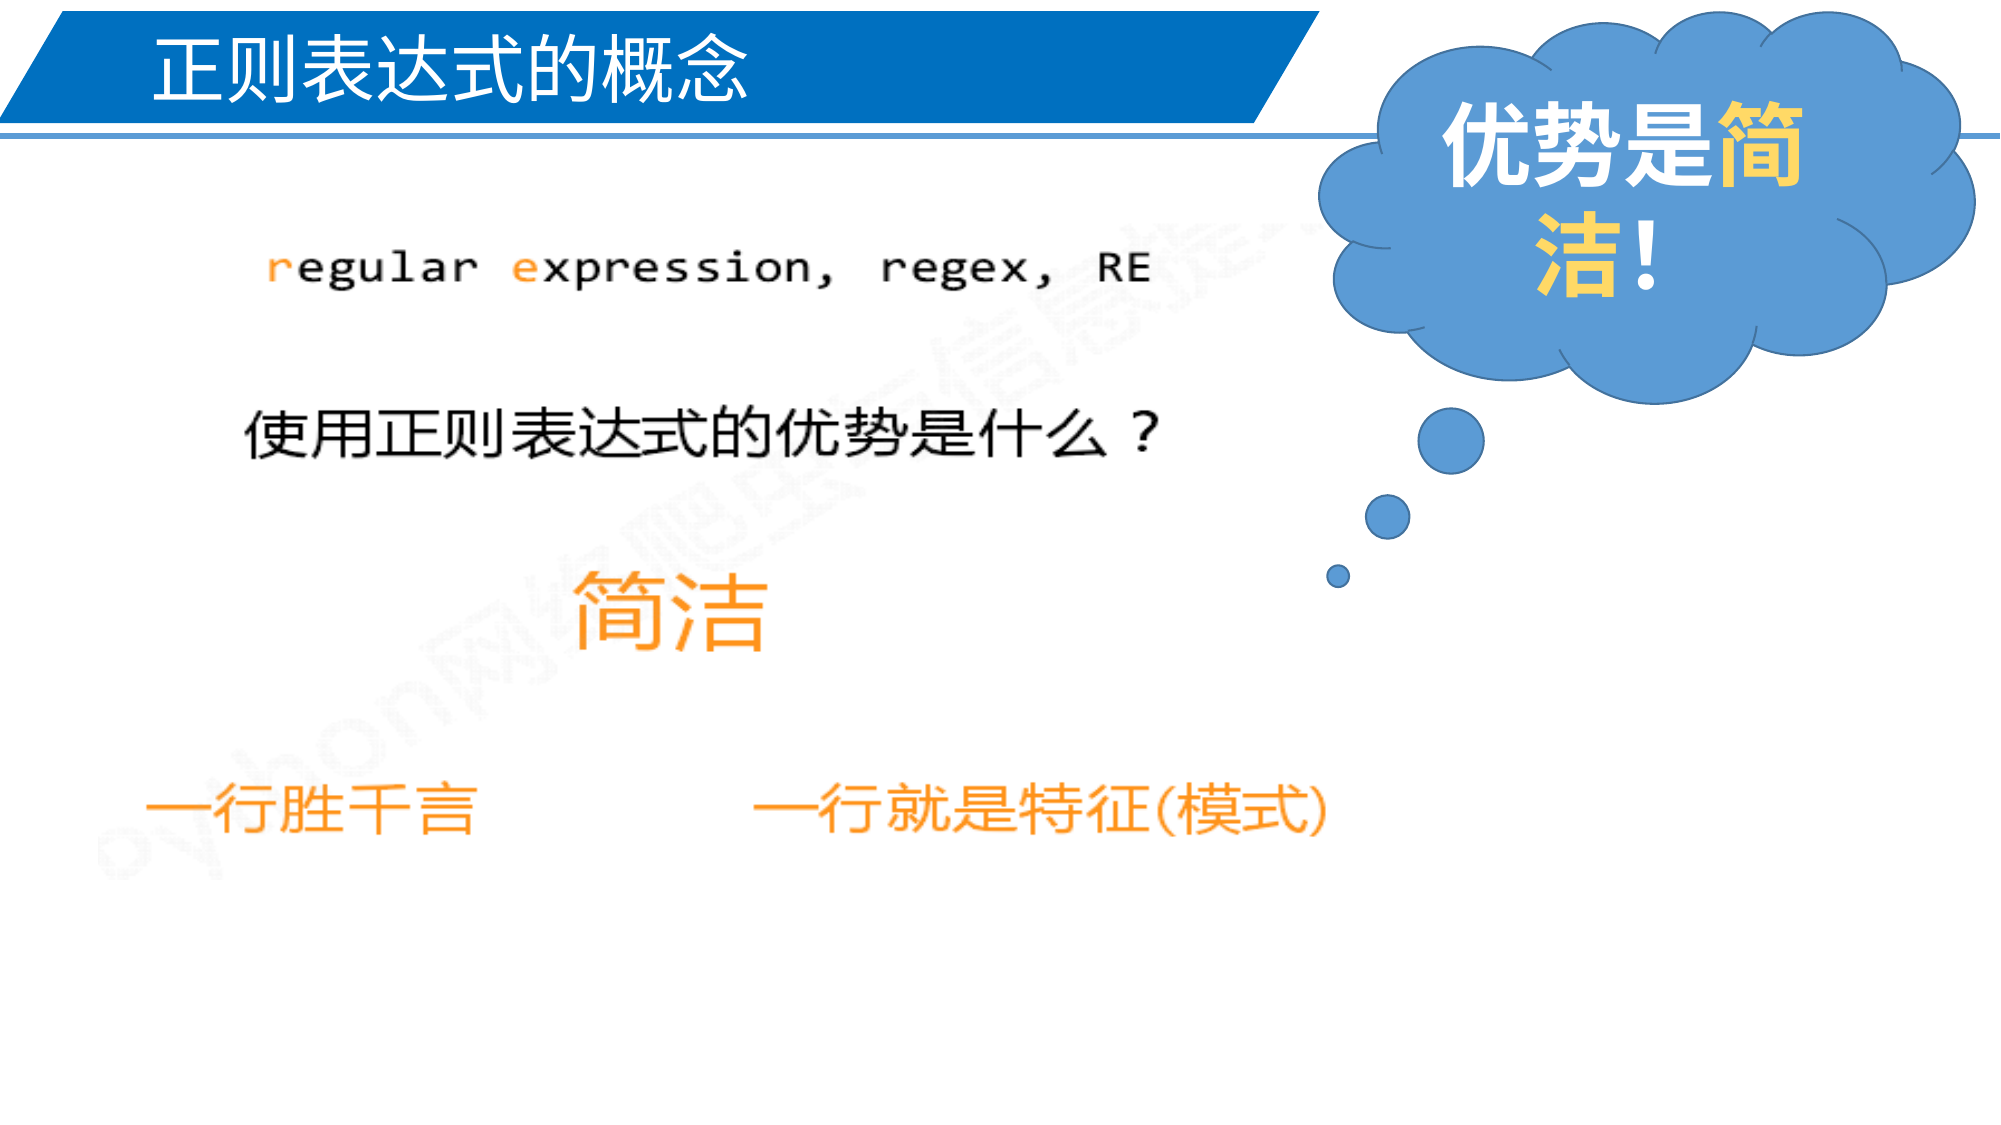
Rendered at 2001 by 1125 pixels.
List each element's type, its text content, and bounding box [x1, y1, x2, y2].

text_box 正则表达式的概念 [0, 11, 1320, 124]
text_box 优势是简洁！ [1364, 494, 1411, 540]
text_box 优势是简洁！ [1318, 136, 1976, 405]
text_box 优势是简洁！ [1417, 407, 1485, 475]
picture [98, 222, 1355, 880]
text_box 优势是简洁！ [1376, 11, 1962, 135]
